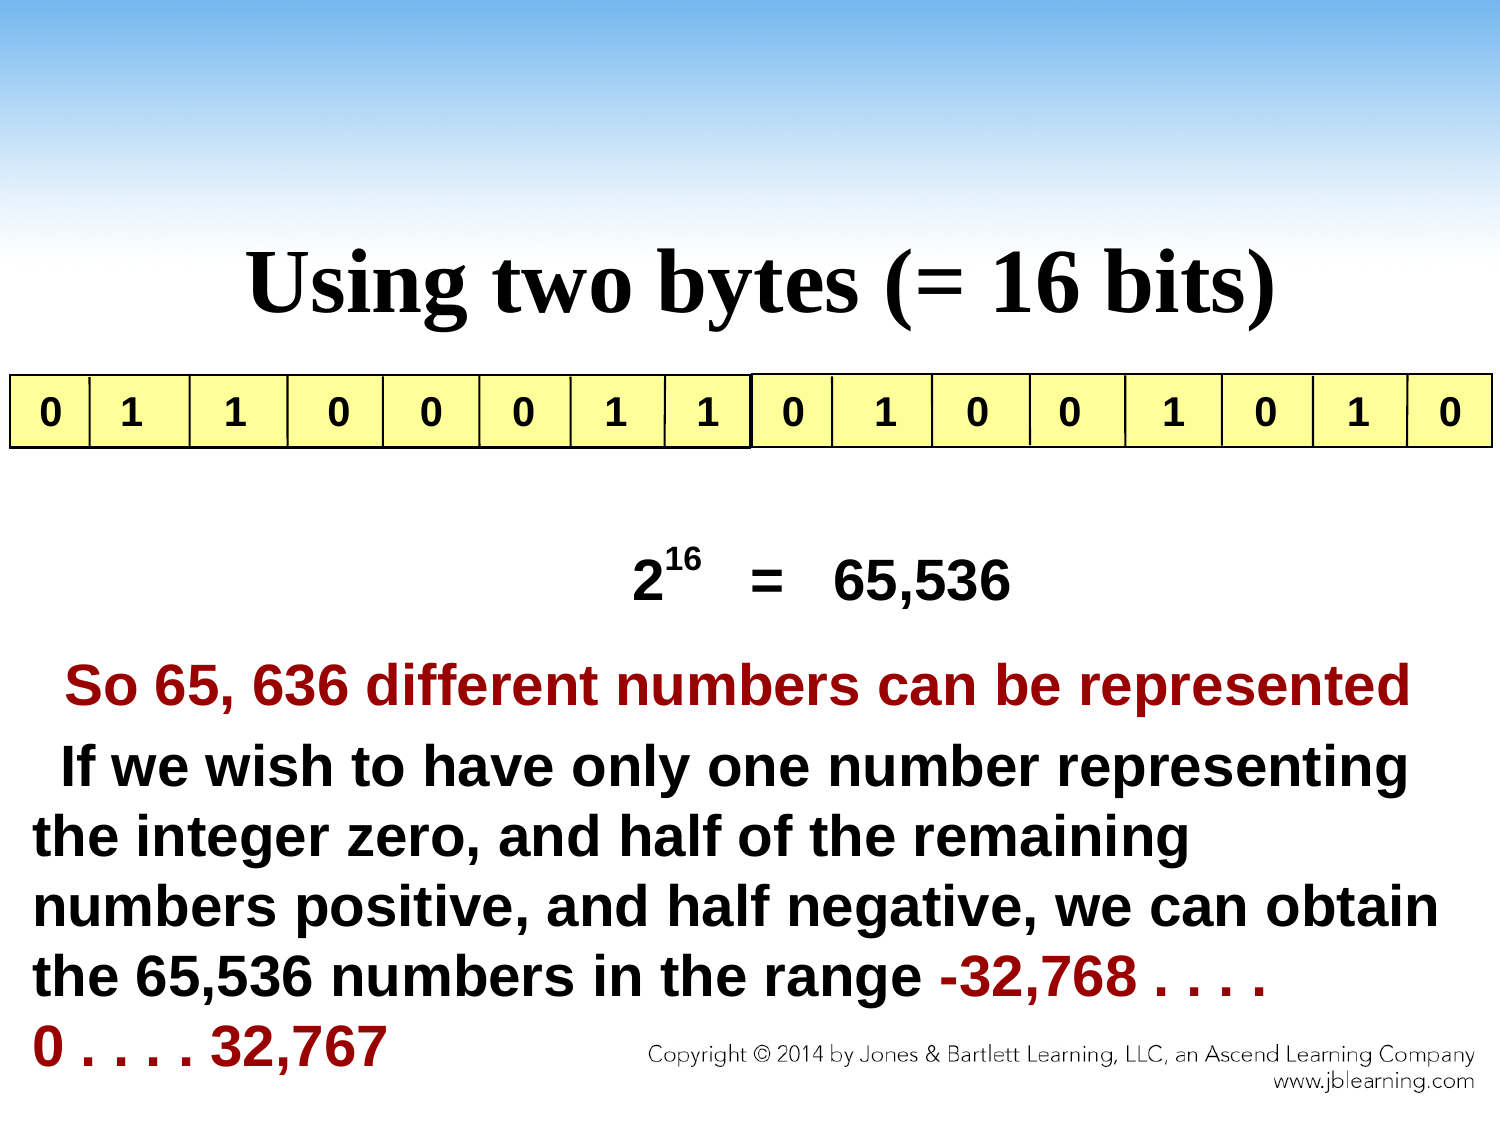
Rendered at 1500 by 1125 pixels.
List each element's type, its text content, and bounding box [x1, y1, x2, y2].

picture [0, 0, 1500, 1125]
title Using two bytes (= 16 bits) [61, 176, 1462, 339]
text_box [9, 372, 1493, 449]
list 216 = 65,536 So 65, 636 different numbers can be represented If we wish to have only one number representing the integer zero, and half of the remaining numbers positive, and half negative, we can obtain the 65,536 numbers in the range -32,768 . . . . 0 . . . . 32,767 [16, 529, 1459, 1088]
